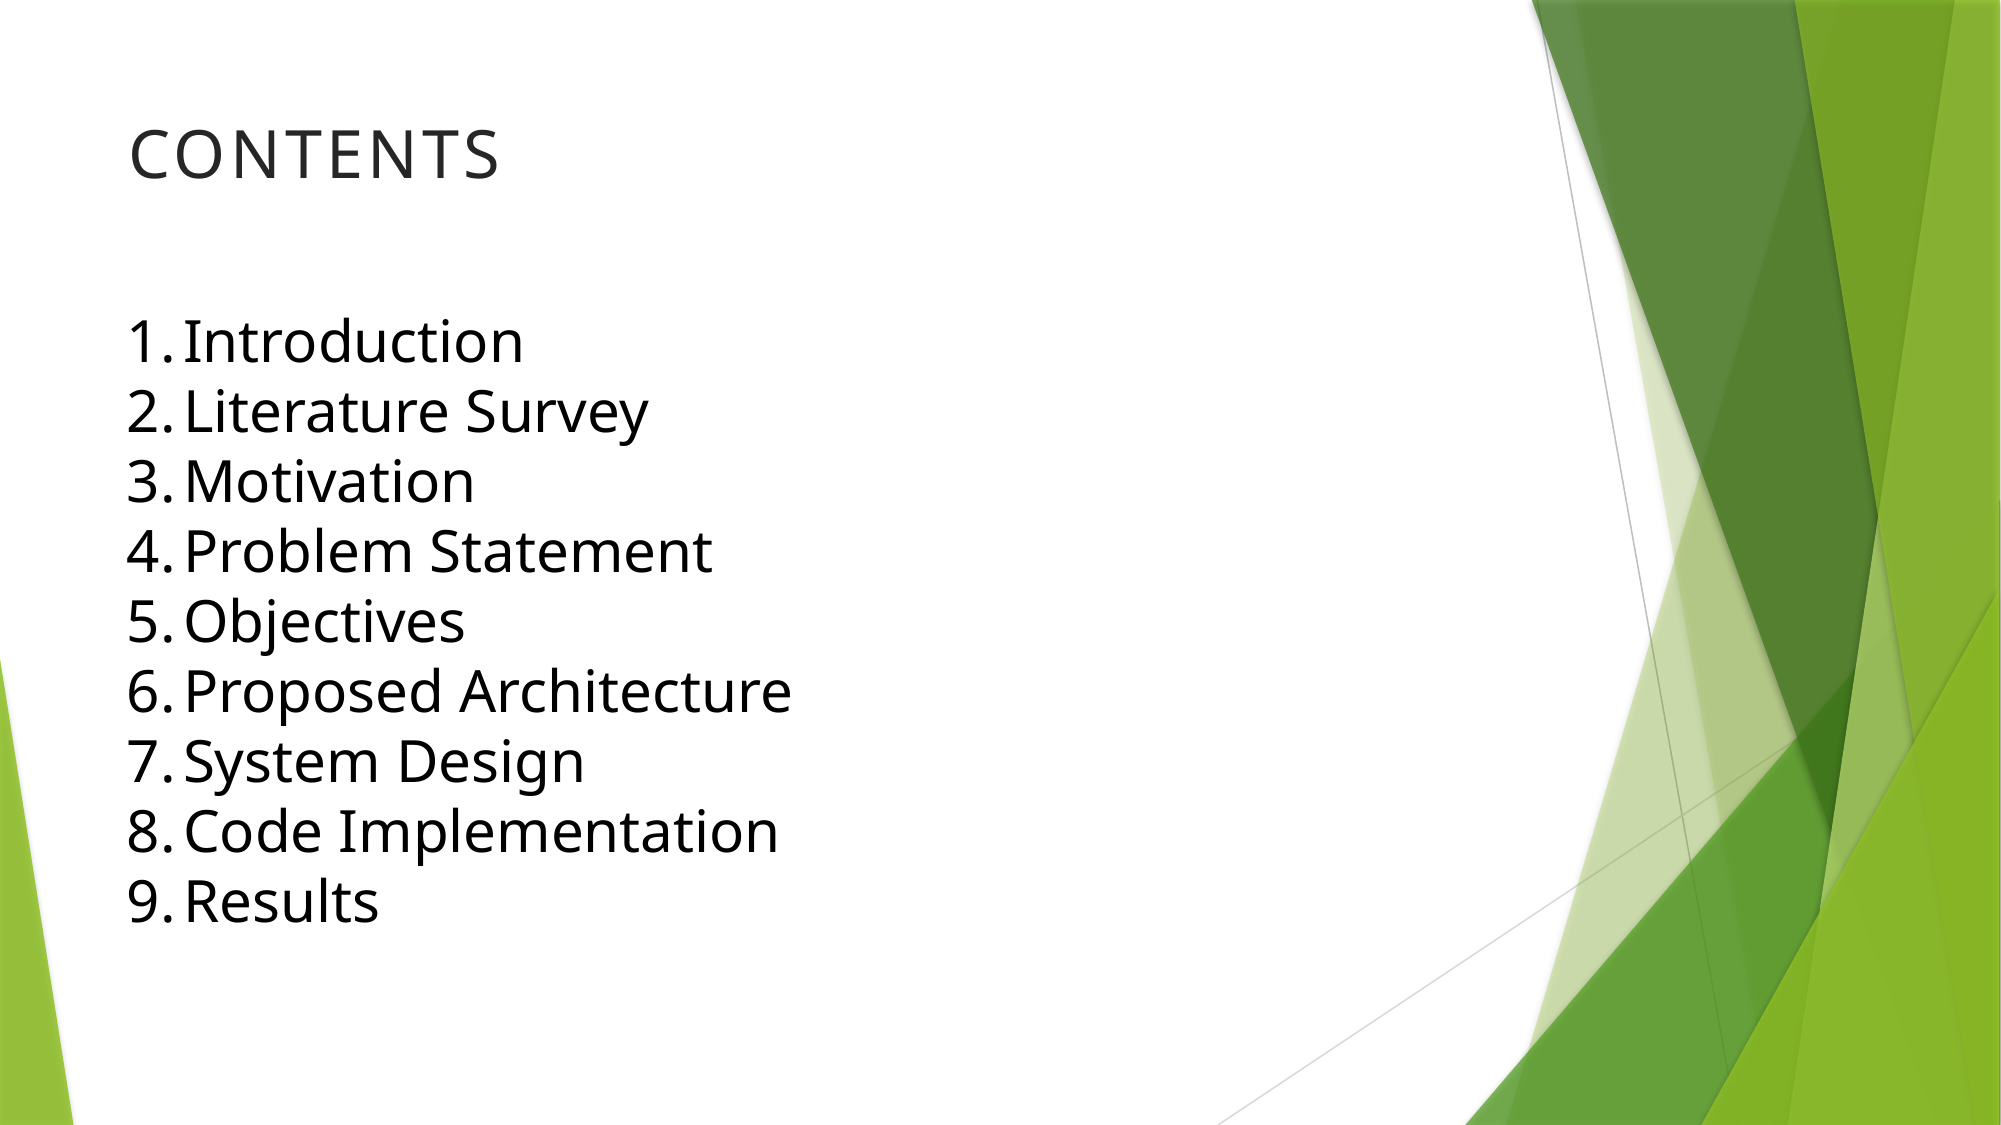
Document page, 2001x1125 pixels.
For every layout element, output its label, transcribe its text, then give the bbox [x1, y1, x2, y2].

text_box Introduction Literature Survey Motivation Problem Statement Objectives Proposed Architecture System Design Code Implementation Results [112, 297, 1786, 1012]
text_box Contents [0, 113, 949, 308]
